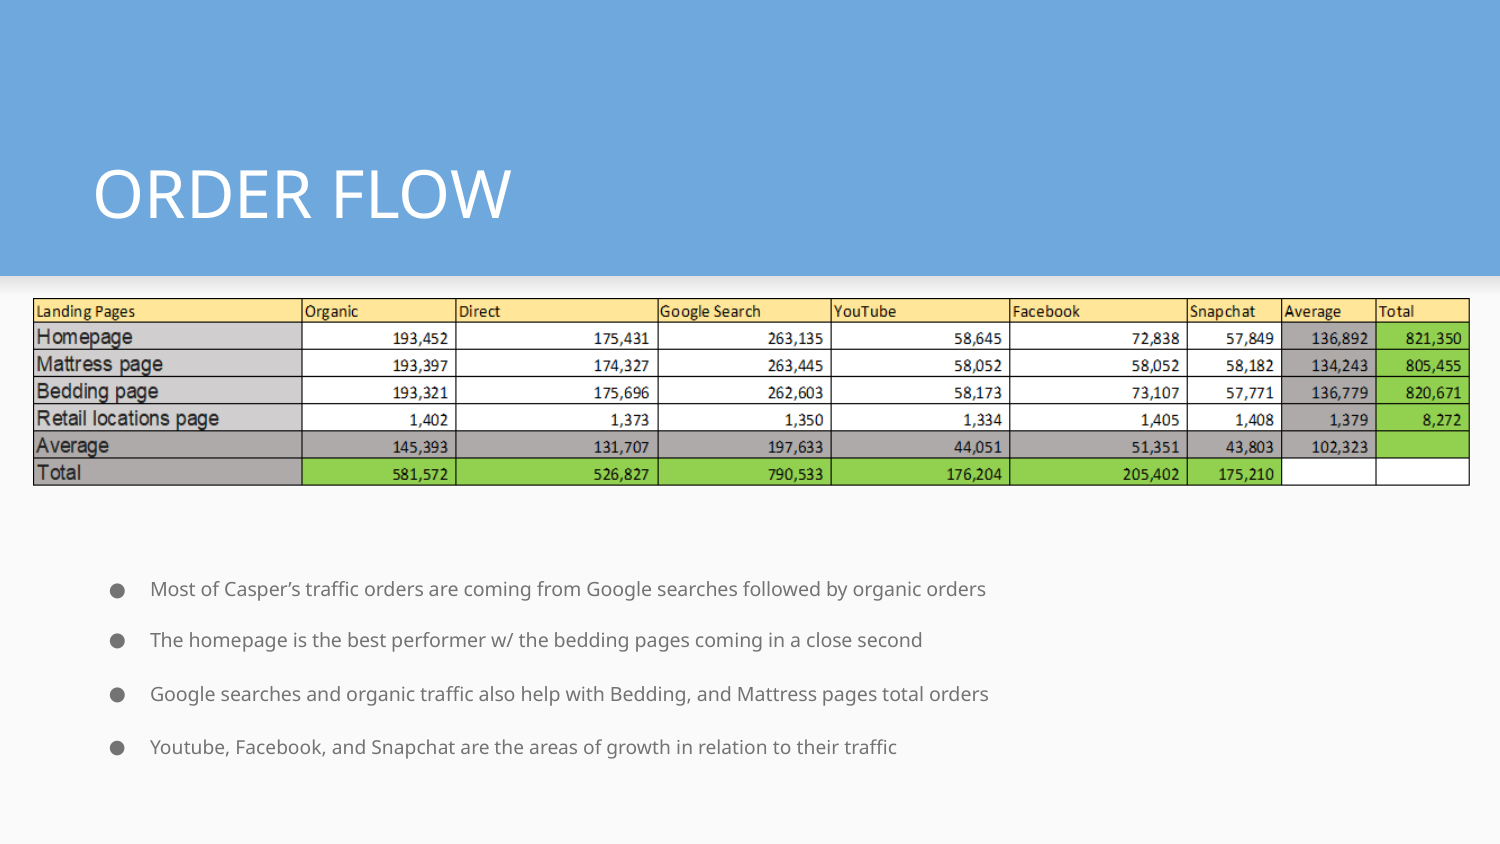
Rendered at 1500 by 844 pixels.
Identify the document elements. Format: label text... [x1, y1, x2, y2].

list Most of Casper’s traffic orders are coming from Google searches followed by organic orders The homepage is the best performer w/ the bedding pages coming in a close second Google searches and organic traffic also help with Bedding, and Mattress pages total orders Youtube, Facebook, and Snapchat are the areas of growth in relation to their traffic [72, 558, 1432, 781]
picture [32, 298, 1471, 487]
title ORDER FLOW [77, 121, 1427, 248]
